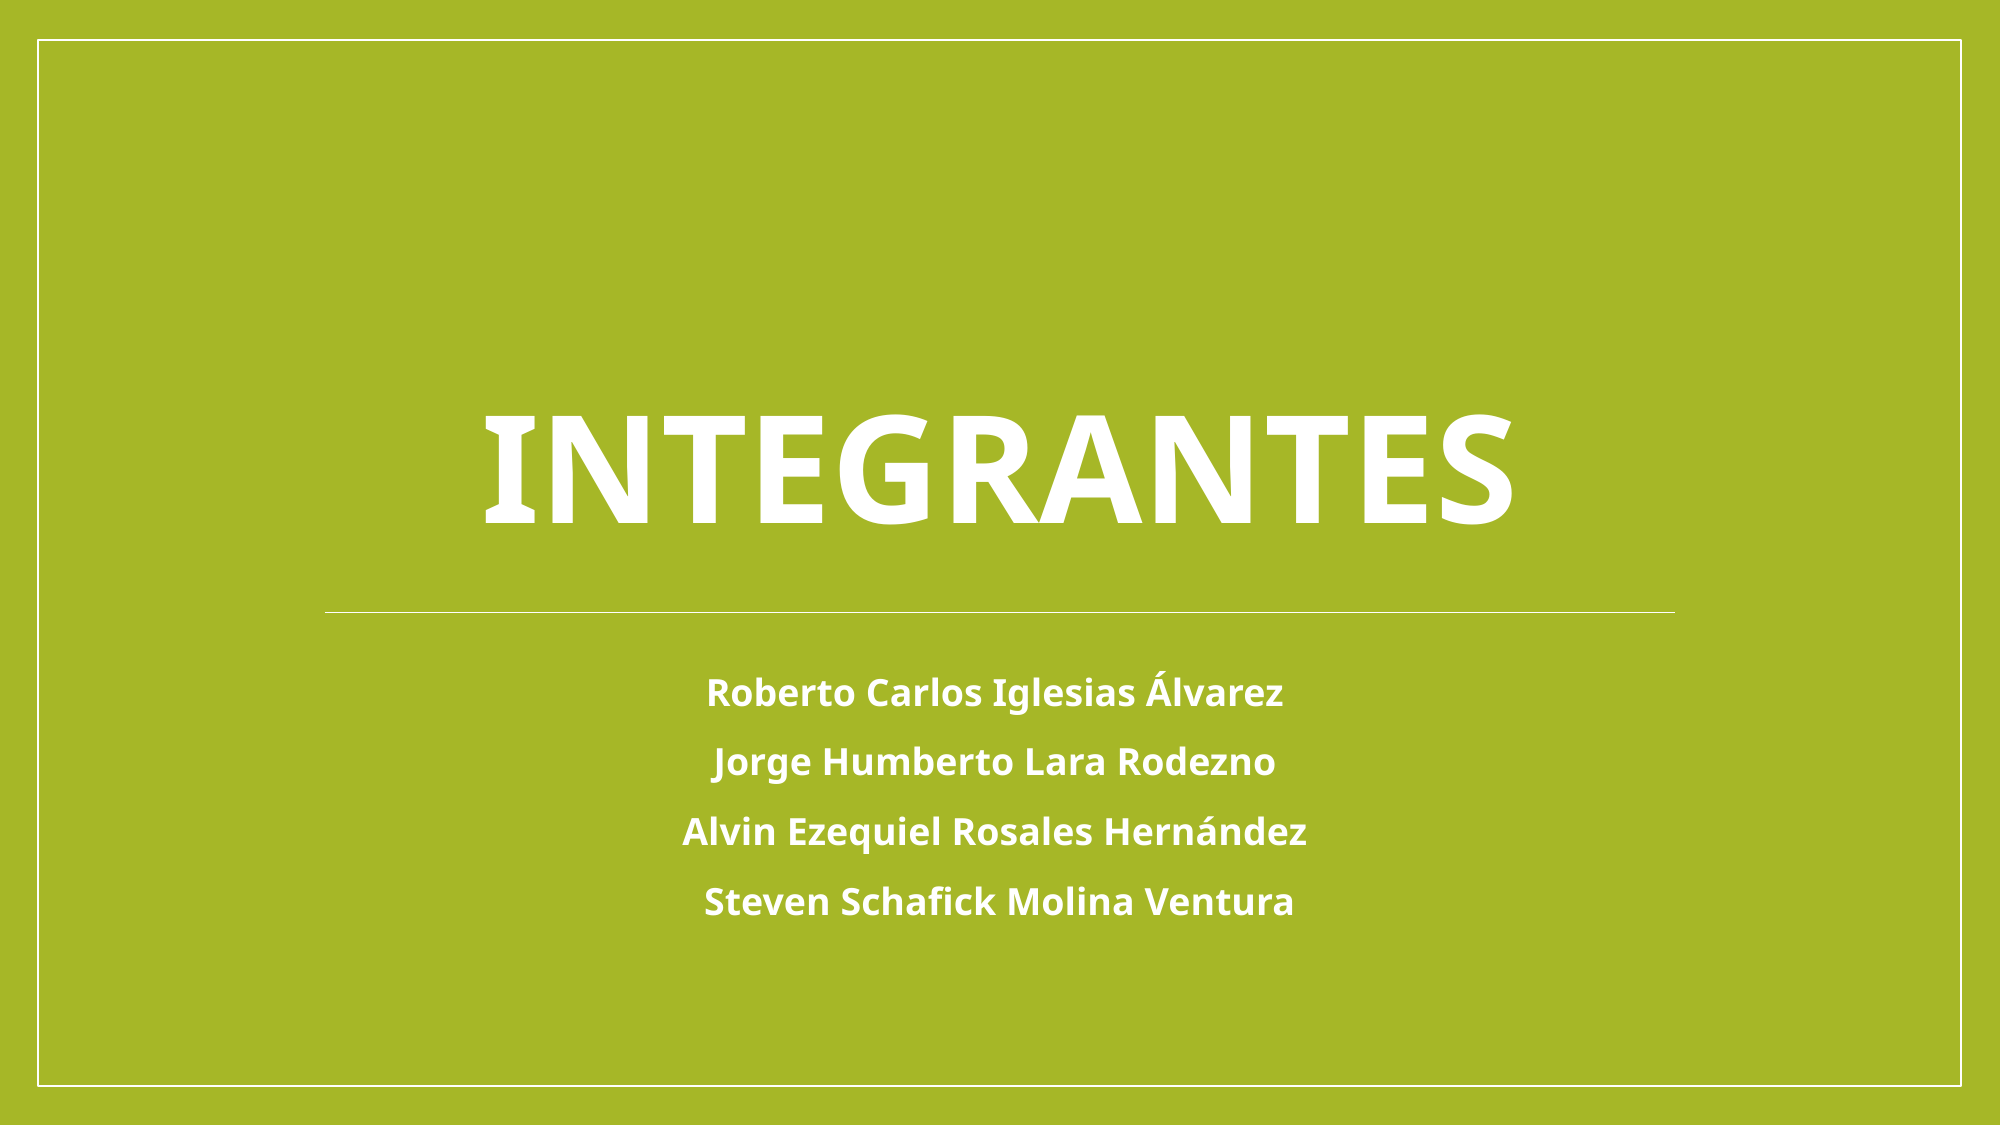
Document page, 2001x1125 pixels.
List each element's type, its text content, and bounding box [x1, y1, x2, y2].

subtitle Roberto Carlos Iglesias Álvarez Jorge Humberto Lara Rodezno Alvin Ezequiel Rosales Hernández Steven Schafick Molina Ventura [280, 666, 1720, 1003]
title INTEGRANTES [182, 184, 1818, 562]
